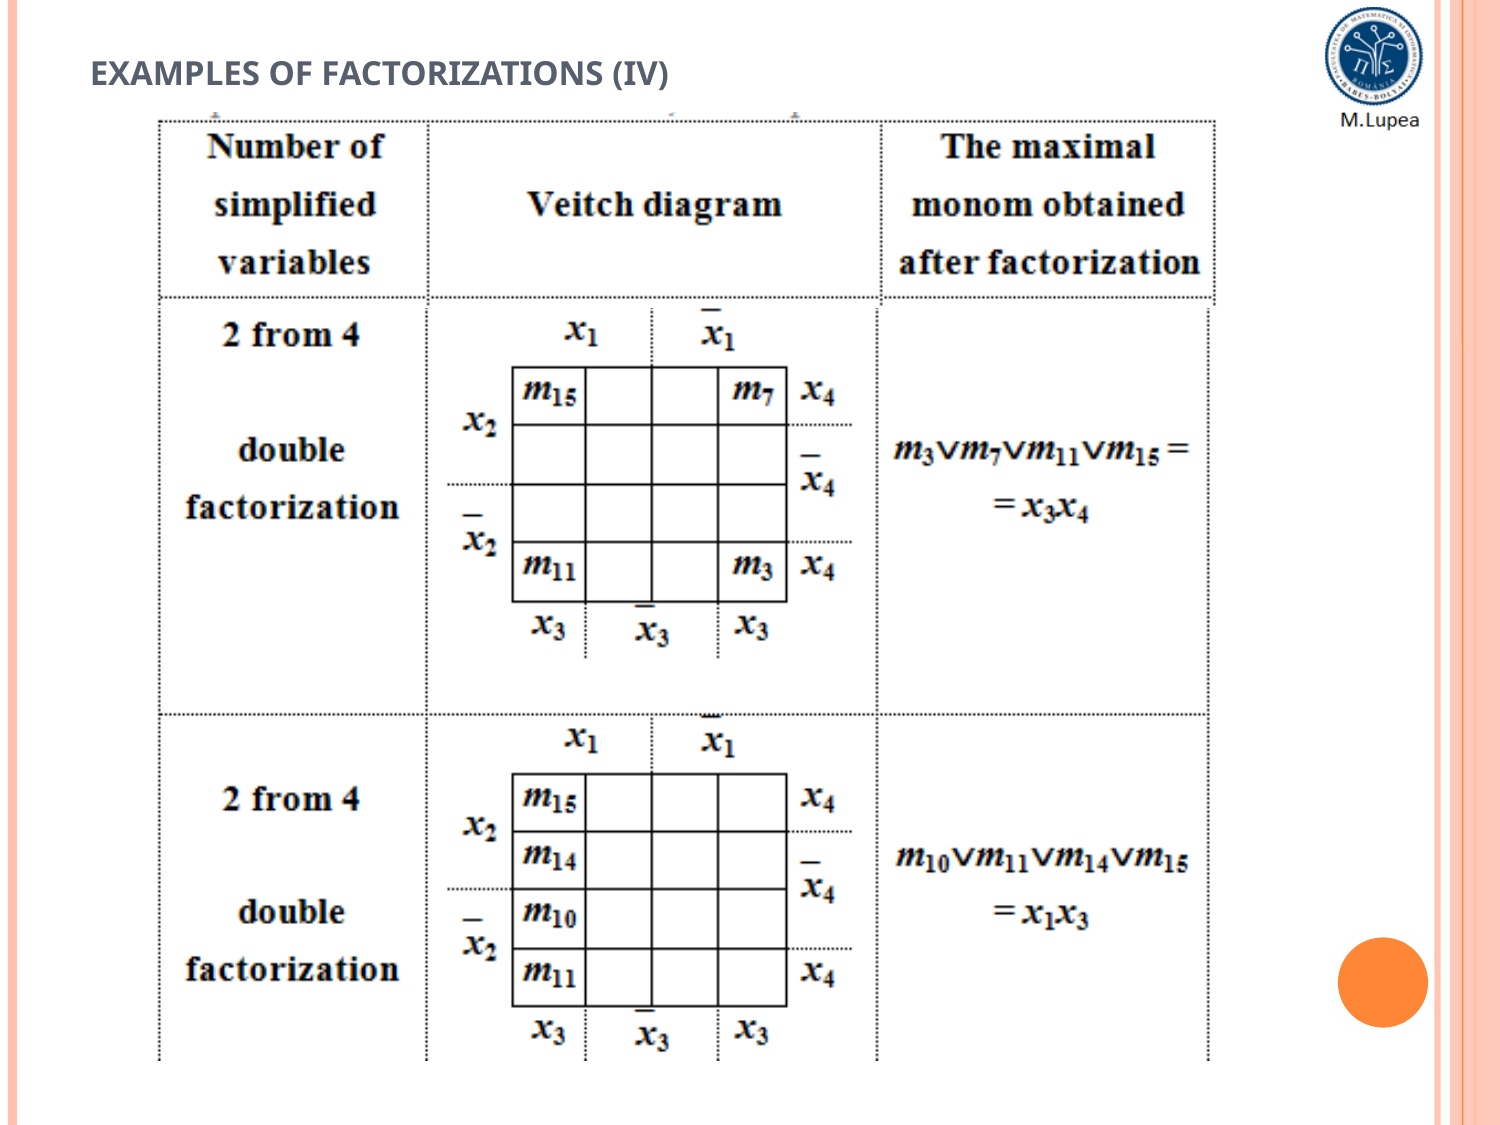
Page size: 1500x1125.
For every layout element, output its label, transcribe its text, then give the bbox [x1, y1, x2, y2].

picture [149, 112, 1226, 309]
title Examples of factorizations (IV) [75, 45, 1300, 100]
picture [1324, 7, 1429, 138]
picture [149, 320, 1221, 1062]
